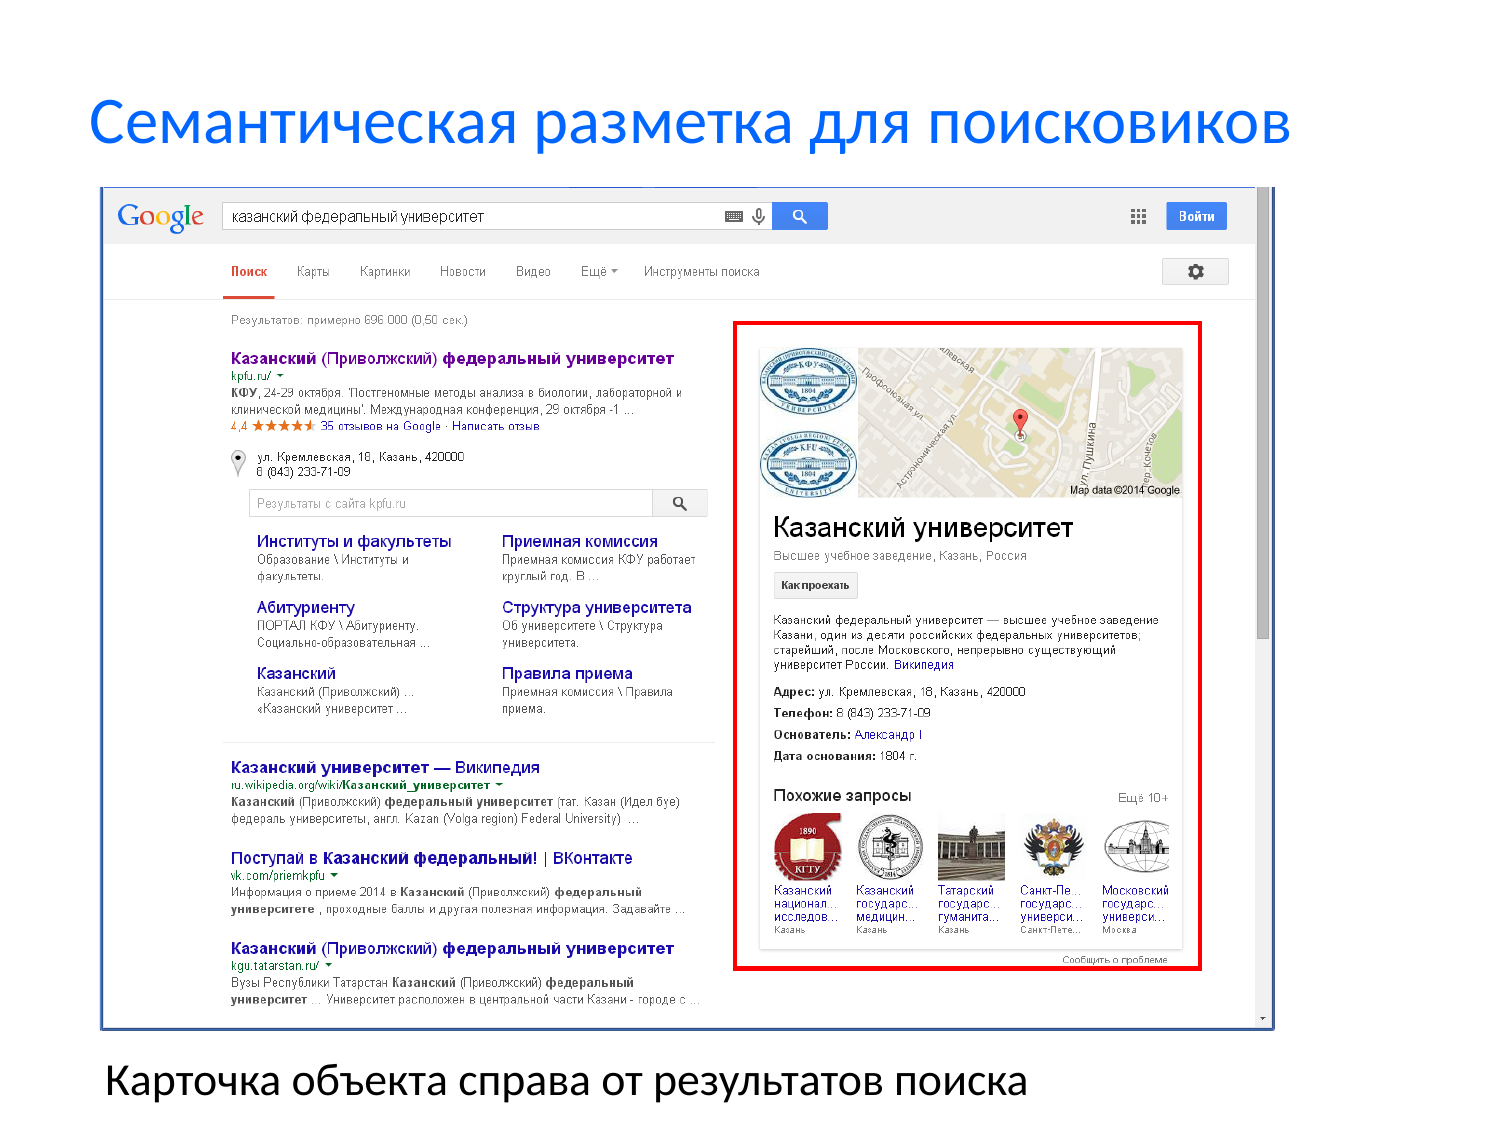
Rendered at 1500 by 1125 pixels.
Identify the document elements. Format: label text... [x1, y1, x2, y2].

text_box Семантическая разметка для поисковиков [74, 57, 1425, 175]
picture [99, 187, 1276, 1031]
text_box Карточка объекта справа от результатов поиска [90, 1041, 1045, 1112]
